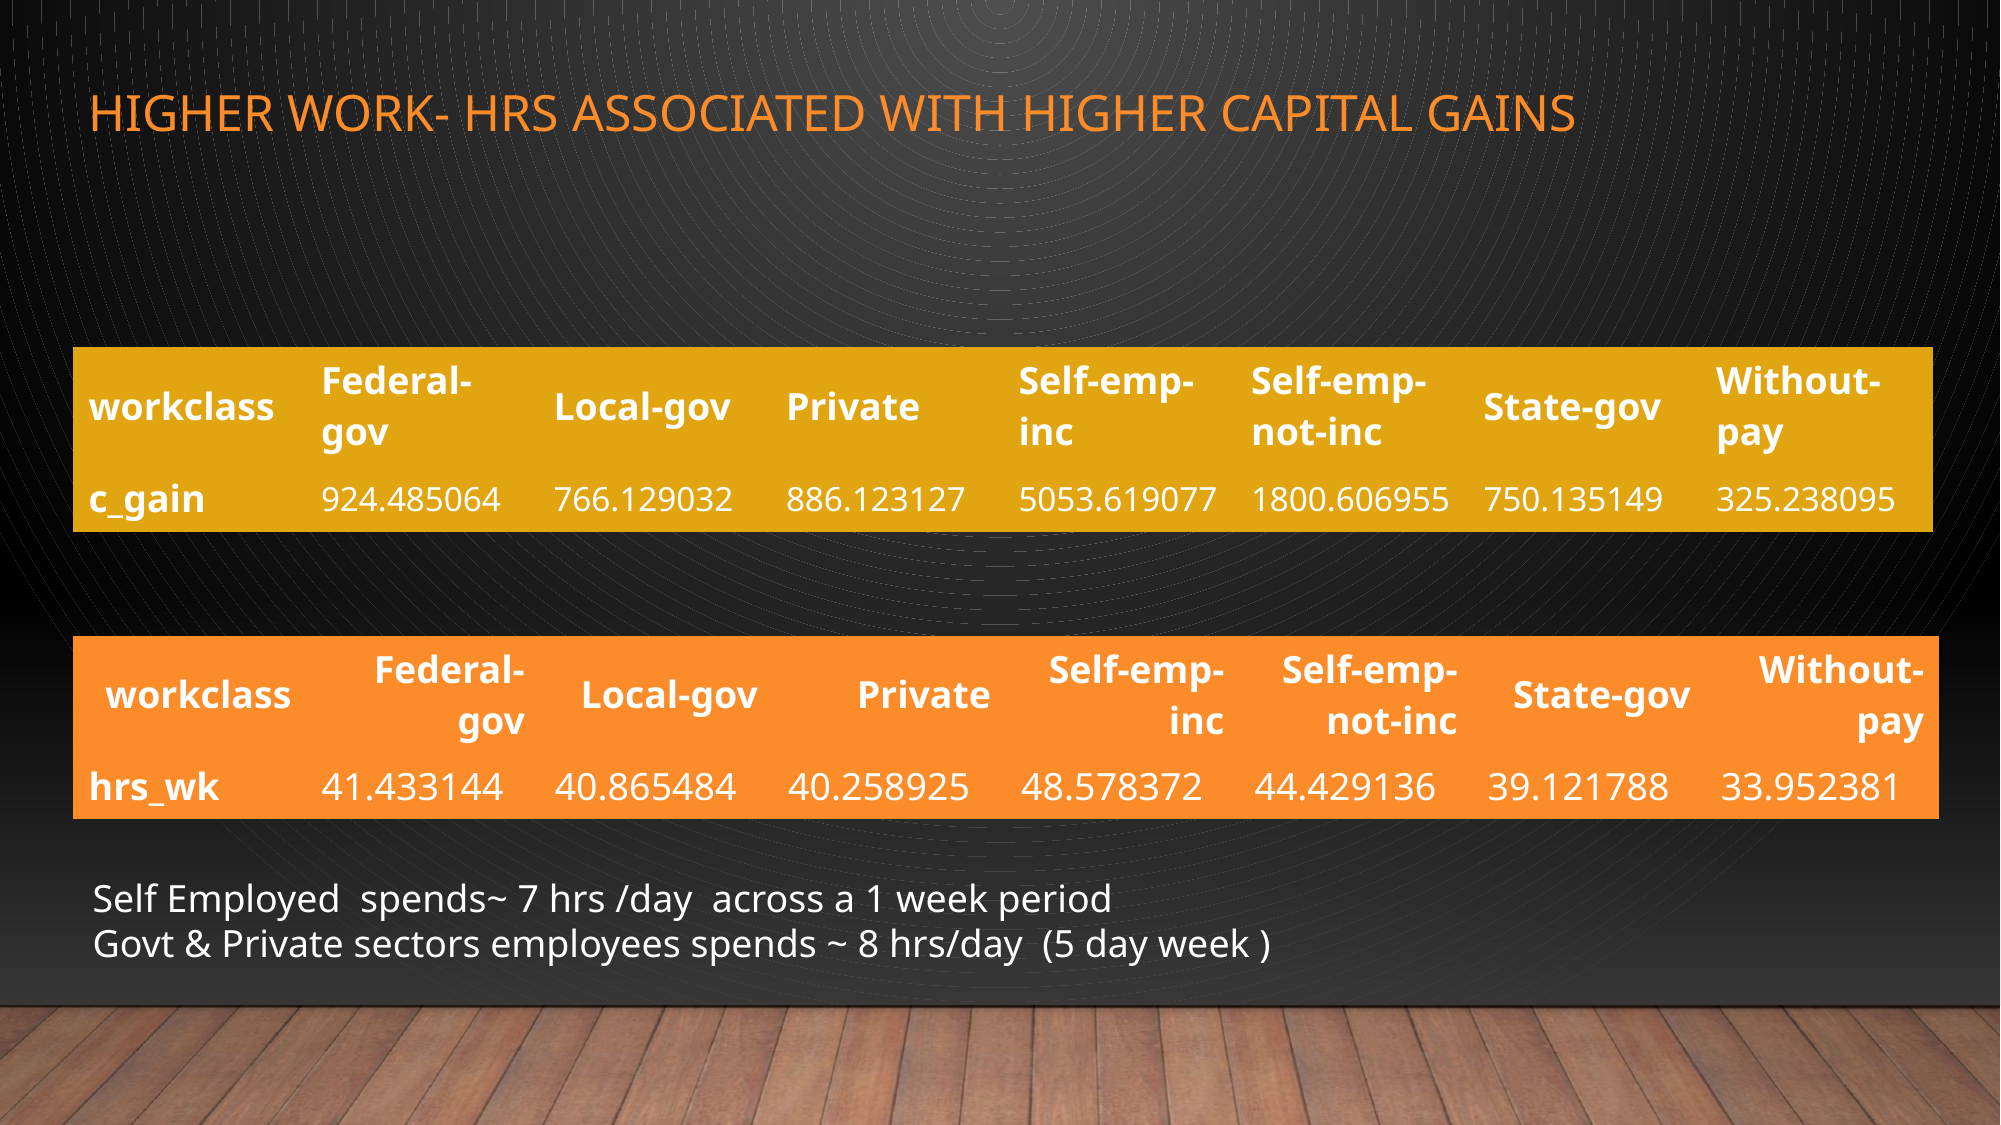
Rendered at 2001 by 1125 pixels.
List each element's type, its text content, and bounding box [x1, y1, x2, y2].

table_cell hrs_wk [73, 753, 307, 819]
table_header Self-emp-not-inc [1240, 636, 1473, 753]
title Higher work- hrs associated with Higher capital gains [73, 43, 1974, 186]
table_header Self-emp-inc [1006, 636, 1240, 753]
table_header Local-gov [540, 636, 773, 753]
table_cell 40.258925 [773, 753, 1006, 819]
picture [0, 1005, 2000, 1125]
table_cell 40.865484 [540, 753, 773, 819]
table_header Local-gov [538, 347, 771, 464]
table_cell 33.952381 [1706, 753, 1939, 819]
table_cell 44.429136 [1240, 753, 1473, 819]
table_cell 1800.606955 [1236, 464, 1468, 532]
table_header Without-pay [1701, 347, 1933, 464]
table_cell 39.121788 [1473, 753, 1706, 819]
table_cell 48.578372 [1006, 753, 1240, 819]
table_cell 41.433144 [307, 753, 540, 819]
table_cell 750.135149 [1468, 464, 1701, 532]
table_header Private [771, 347, 1003, 464]
table_header Self-emp-not-inc [1236, 347, 1468, 464]
table_header State-gov [1473, 636, 1706, 753]
table_header Self-emp-inc [1003, 347, 1236, 464]
table_header Private [773, 636, 1006, 753]
table_cell 325.238095 [1701, 464, 1933, 532]
table_header Without-pay [1706, 636, 1939, 753]
table_cell 886.123127 [771, 464, 1003, 532]
table_header workclass [73, 347, 306, 464]
table_header State-gov [1468, 347, 1701, 464]
table_cell c_gain [73, 464, 306, 532]
text_box Self Employed spends~ 7 hrs /day across a 1 week period Govt & Private sectors employees spends ~ 8 hrs/day (5 day week ) [78, 867, 1743, 973]
table_cell 924.485064 [306, 464, 538, 532]
table_cell 5053.619077 [1003, 464, 1236, 532]
table_header Federal-gov [307, 636, 540, 753]
table_cell 766.129032 [538, 464, 771, 532]
table_header workclass [73, 636, 307, 753]
table_header Federal-gov [306, 347, 538, 464]
